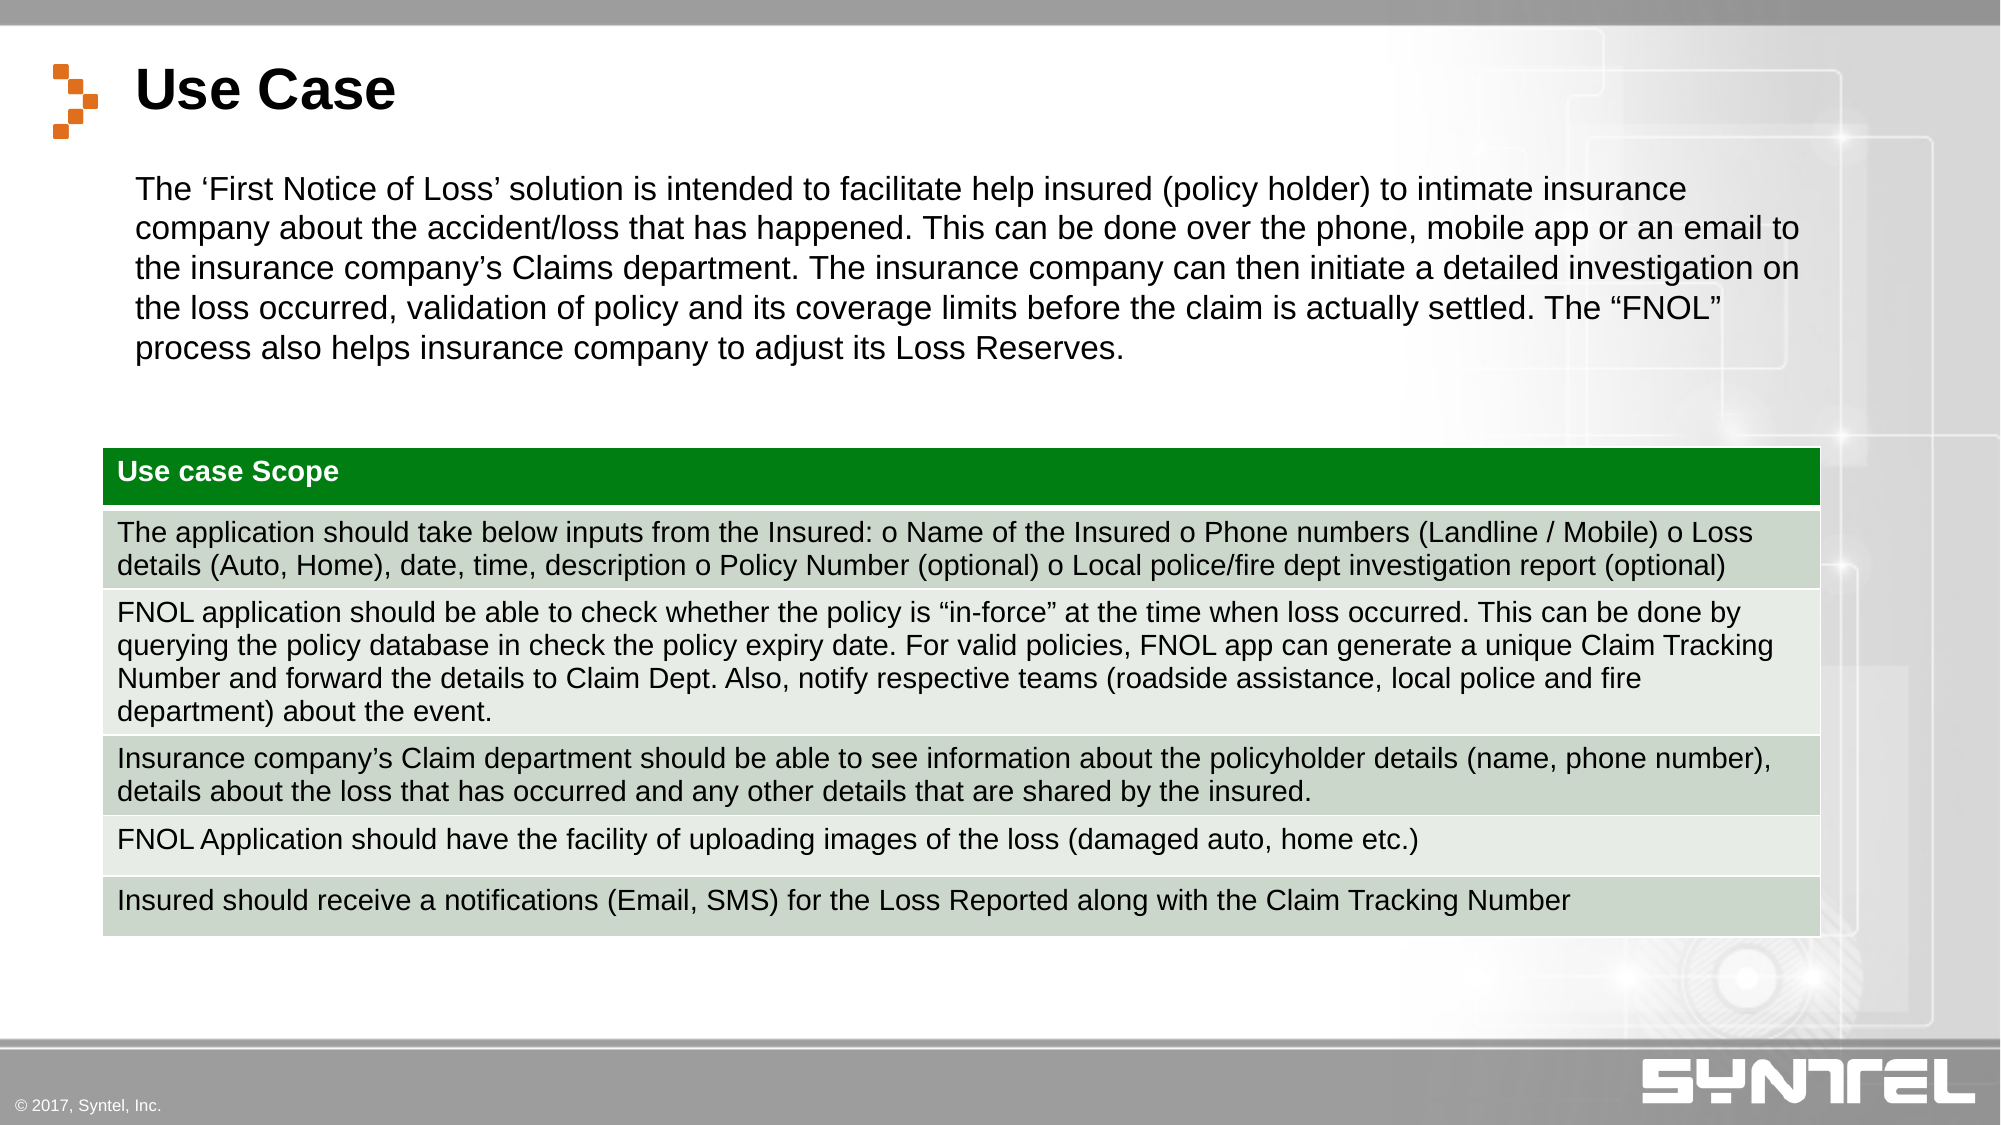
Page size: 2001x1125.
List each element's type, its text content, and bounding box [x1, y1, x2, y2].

table_cell Insurance company’s Claim department should be able to see information about the policyholder details (name, phone number), details about the loss that has occurred and any other details that are shared by the insured. [103, 736, 1820, 815]
text_box Use Case [120, 43, 2000, 160]
table_cell FNOL application should be able to check whether the policy is “in-force” at the time when loss occurred. This can be done by querying the policy database in check the policy expiry date. For valid policies, FNOL app can generate a unique Claim Tracking Number and forward the details to Claim Dept. Also, notify respective teams (roadside assistance, local police and fire department) about the event. [103, 590, 1820, 734]
text_box The ‘First Notice of Loss’ solution is intended to facilitate help insured (policy holder) to intimate insurance company about the accident/loss that has happened. This can be done over the phone, mobile app or an email to the insurance company’s Claims department. The insurance company can then initiate a detailed investigation on the loss occurred, validation of policy and its coverage limits before the claim is actually settled. The “FNOL” process also helps insurance company to adjust its Loss Reserves. [120, 159, 1844, 434]
table_header Use case Scope [103, 448, 1820, 505]
footer © 2017, Syntel, Inc. [0, 1087, 675, 1124]
table_cell The application should take below inputs from the Insured: o Name of the Insured o Phone numbers (Landline / Mobile) o Loss details (Auto, Home), date, time, description o Policy Number (optional) o Local police/fire dept investigation report (optional) [103, 511, 1820, 588]
table_cell FNOL Application should have the facility of uploading images of the loss (damaged auto, home etc.) [103, 816, 1820, 875]
picture [0, 0, 2001, 1125]
table_cell Insured should receive a notifications (Email, SMS) for the Loss Reported along with the Claim Tracking Number [103, 877, 1820, 936]
